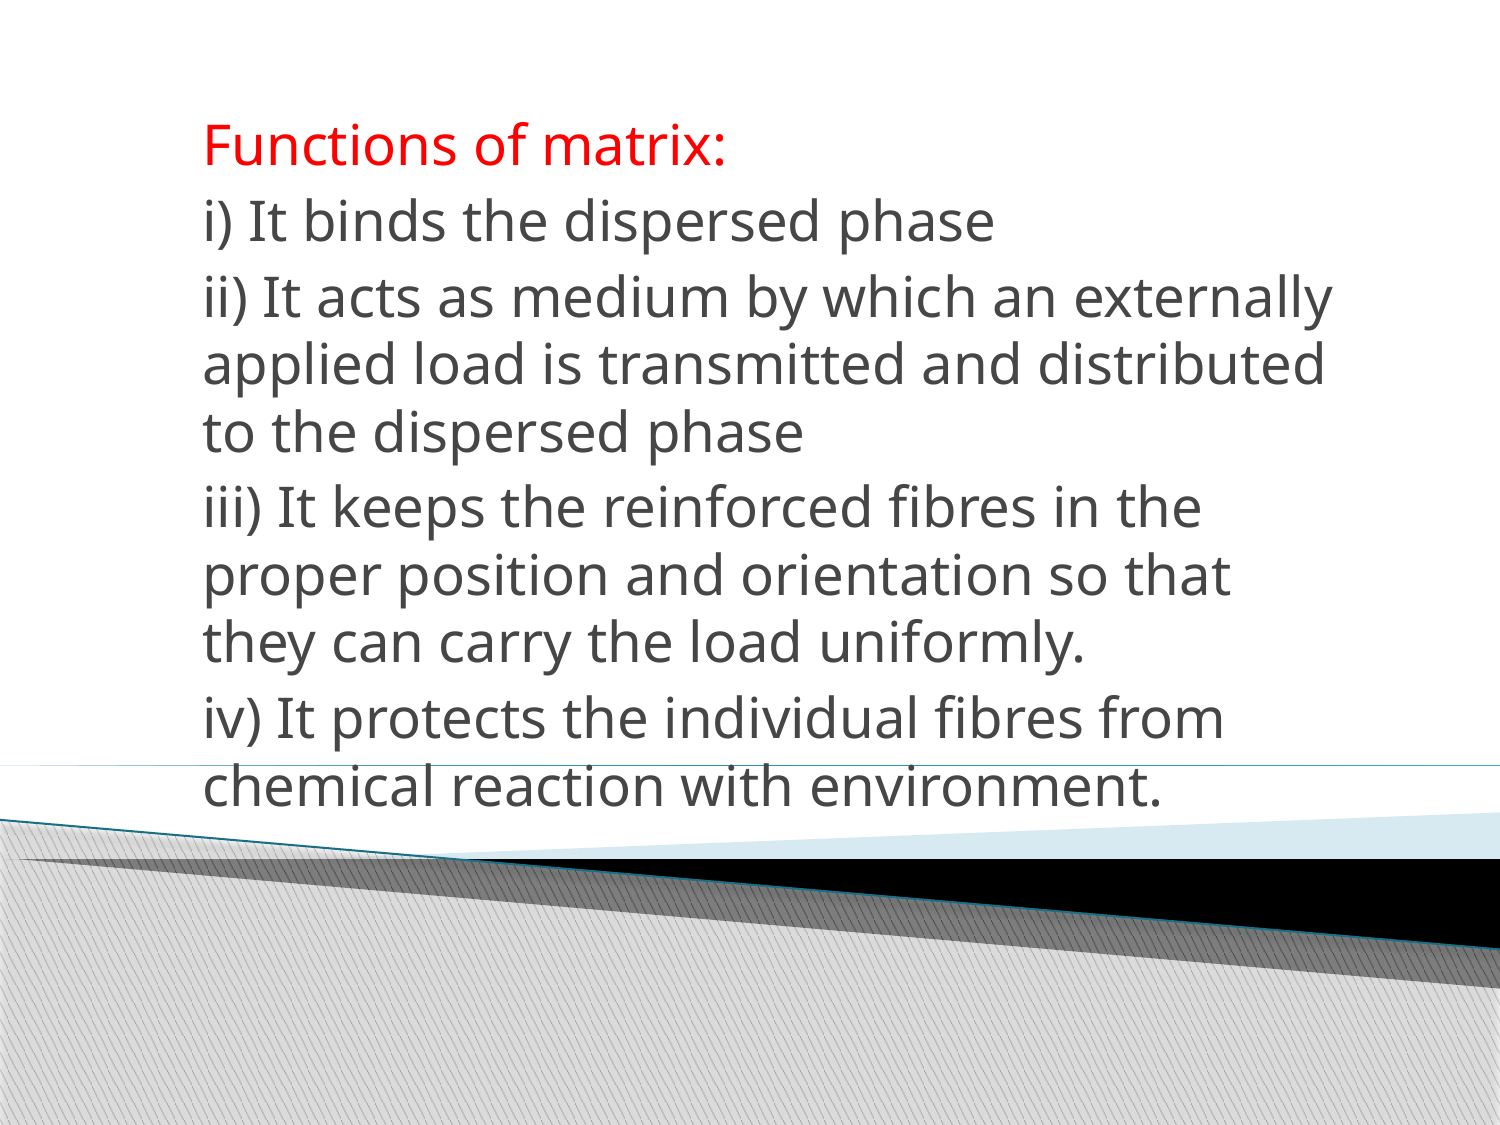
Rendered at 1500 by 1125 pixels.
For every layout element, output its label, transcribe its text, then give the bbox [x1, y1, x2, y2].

subtitle Functions of matrix: i) It binds the dispersed phase ii) It acts as medium by which an externally applied load is transmitted and distributed to the dispersed phase iii) It keeps the reinforced fibres in the proper position and orientation so that they can carry the load uniformly. iv) It protects the individual fibres from chemical reaction with environment. [194, 101, 1353, 1000]
picture [1353, 938, 1500, 989]
picture [5, 859, 194, 875]
